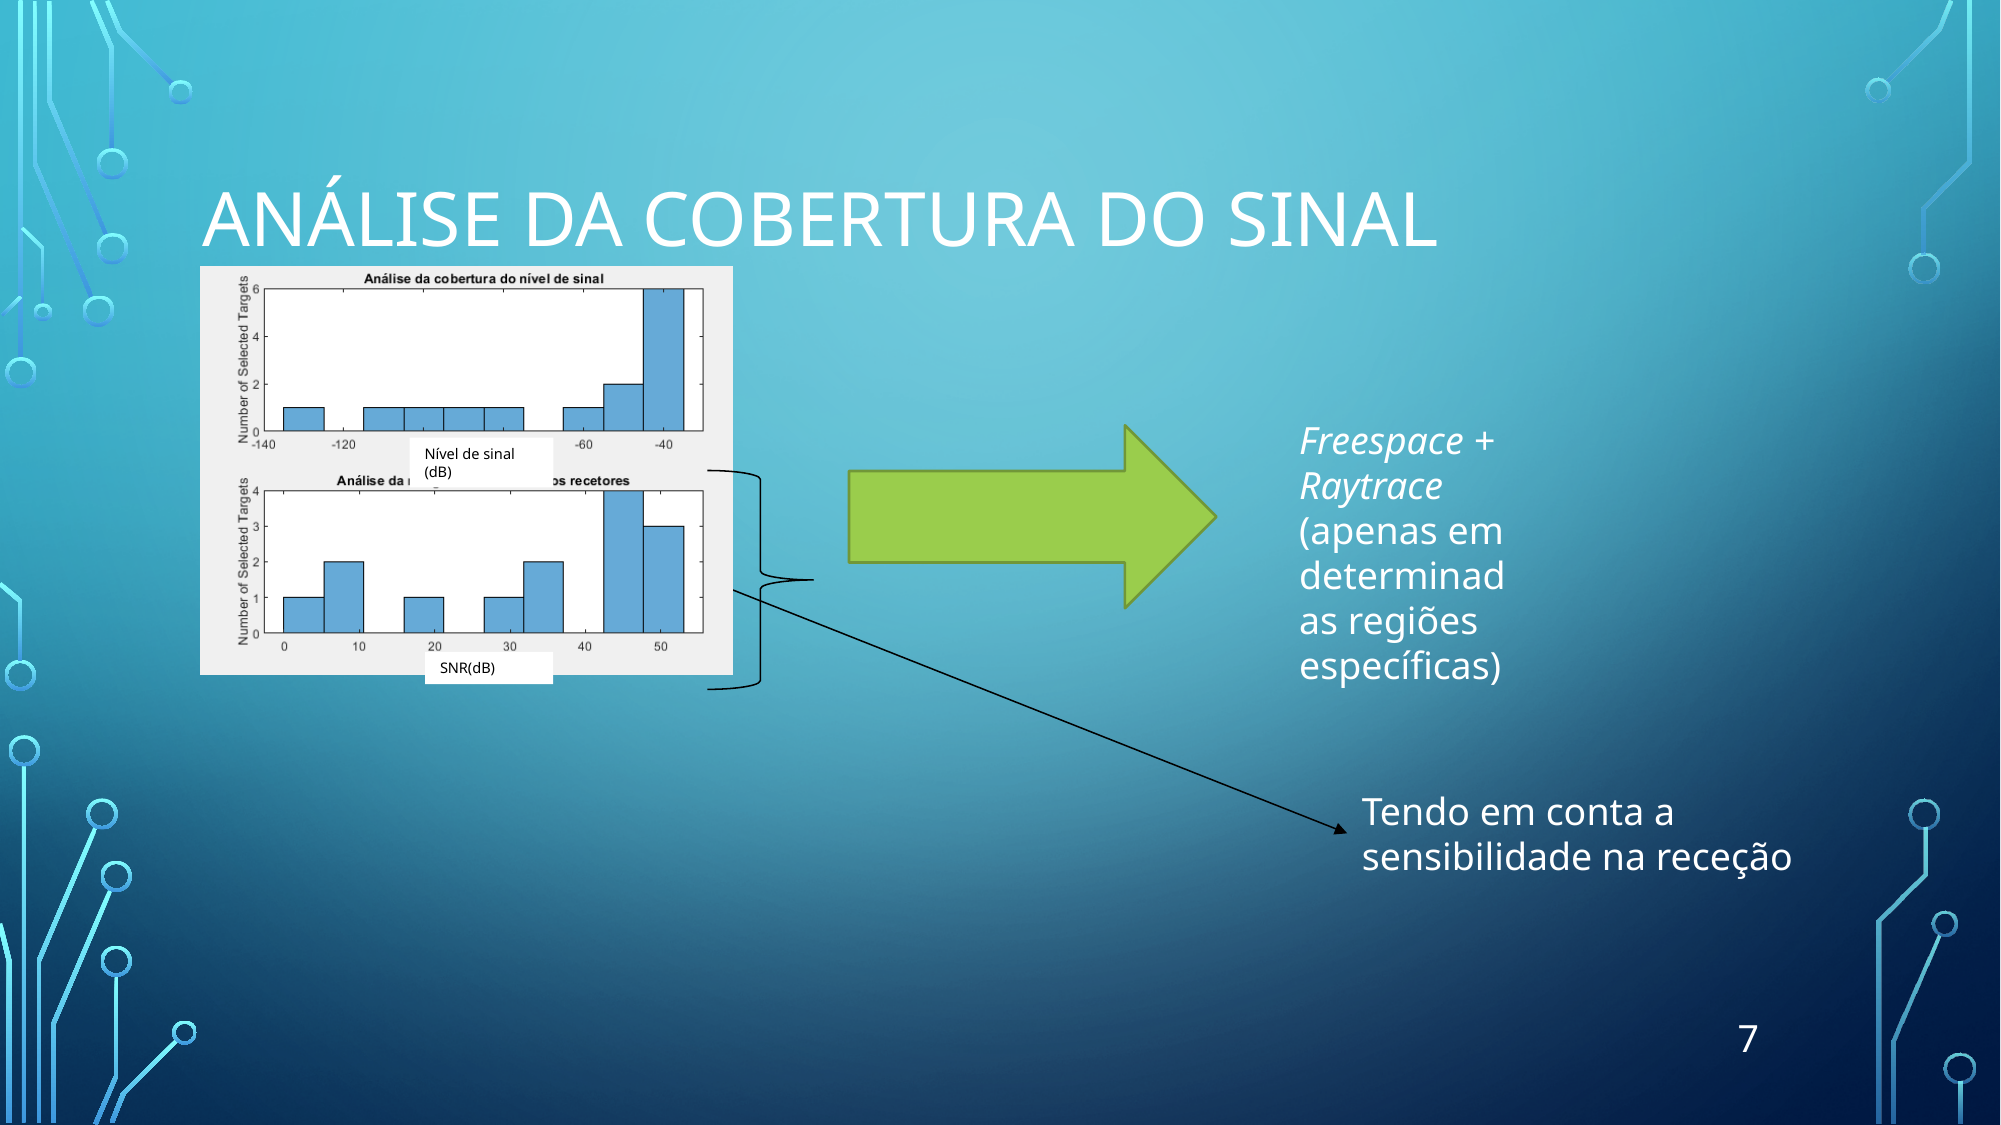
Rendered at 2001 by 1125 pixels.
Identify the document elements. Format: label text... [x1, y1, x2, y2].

text_box Freespace + Raytrace (apenas em determinadas regiões específicas) [1284, 409, 1540, 695]
title ANÁLISE DA COBERTURA DO SINAL [187, 101, 1813, 344]
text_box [813, 579, 1348, 835]
text_box 7 [1722, 1007, 1813, 1068]
text_box Tendo em conta a sensibilidade na receção [1347, 780, 1813, 886]
picture [200, 266, 733, 675]
text_box [707, 470, 813, 691]
text_box [847, 424, 1218, 579]
text_box SNR(dB) [425, 675, 554, 685]
